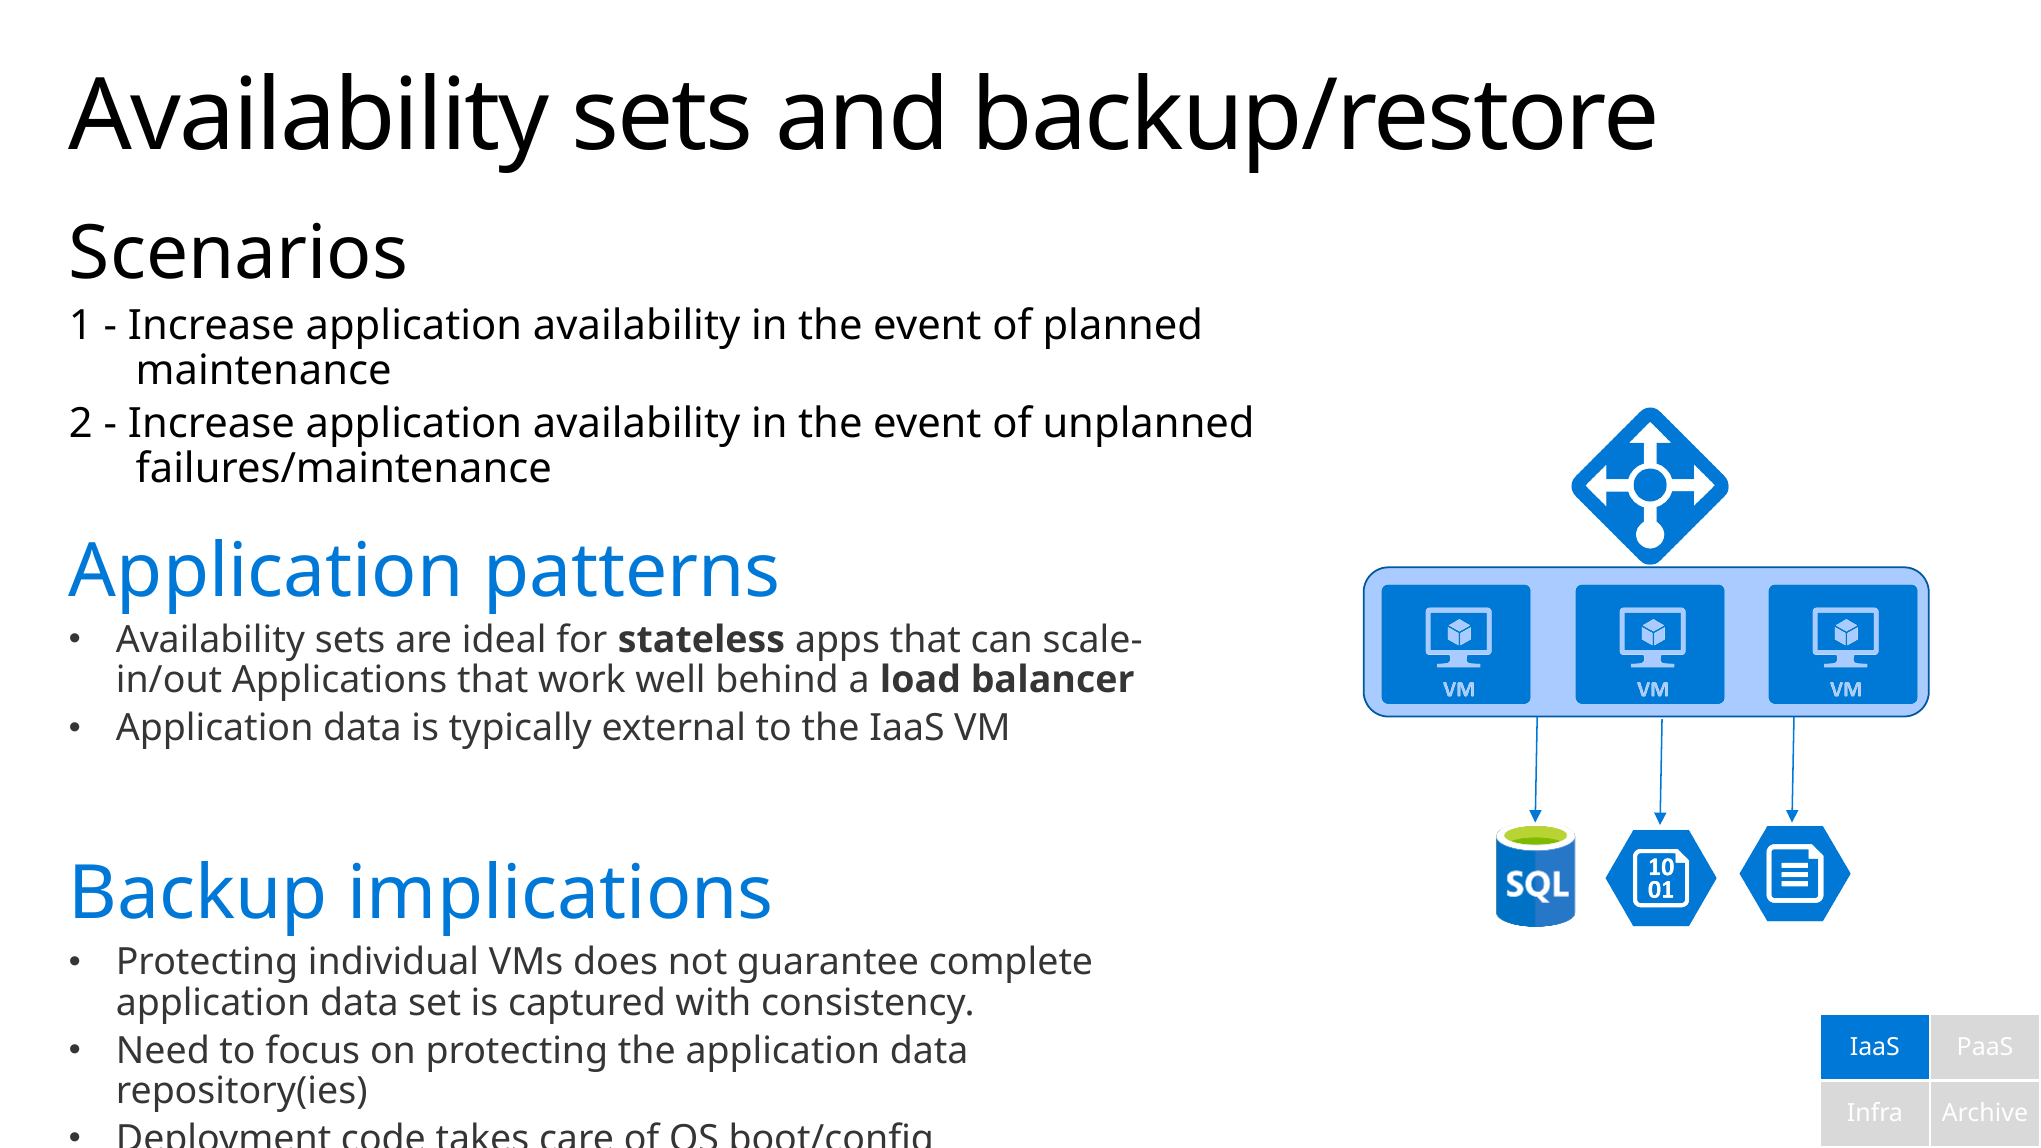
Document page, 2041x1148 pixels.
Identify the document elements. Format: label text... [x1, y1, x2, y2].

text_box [1659, 718, 1663, 826]
picture [1435, 822, 1717, 934]
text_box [1791, 716, 1795, 823]
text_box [1534, 716, 1538, 823]
text_box Backup implications Protecting individual VMs does not guarantee complete application data set is captured with consistency. Need to focus on protecting the application data repository(ies) Deployment code takes care of OS boot/config [45, 839, 1213, 1148]
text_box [1363, 567, 1930, 720]
title Availability sets and backup/restore [45, 48, 1996, 199]
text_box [1809, 992, 2041, 1148]
picture [1739, 817, 1851, 930]
text_box Application patterns Availability sets are ideal for stateless apps that can scale-in/out Applications that work well behind a load balancer Application data is typically external to the IaaS VM [45, 516, 1213, 764]
list Scenarios 1 - Increase application availability in the event of planned maintenance 2 - Increase application availability in the event of unplanned failures/maintenance [45, 198, 1456, 503]
picture [1570, 407, 1729, 566]
